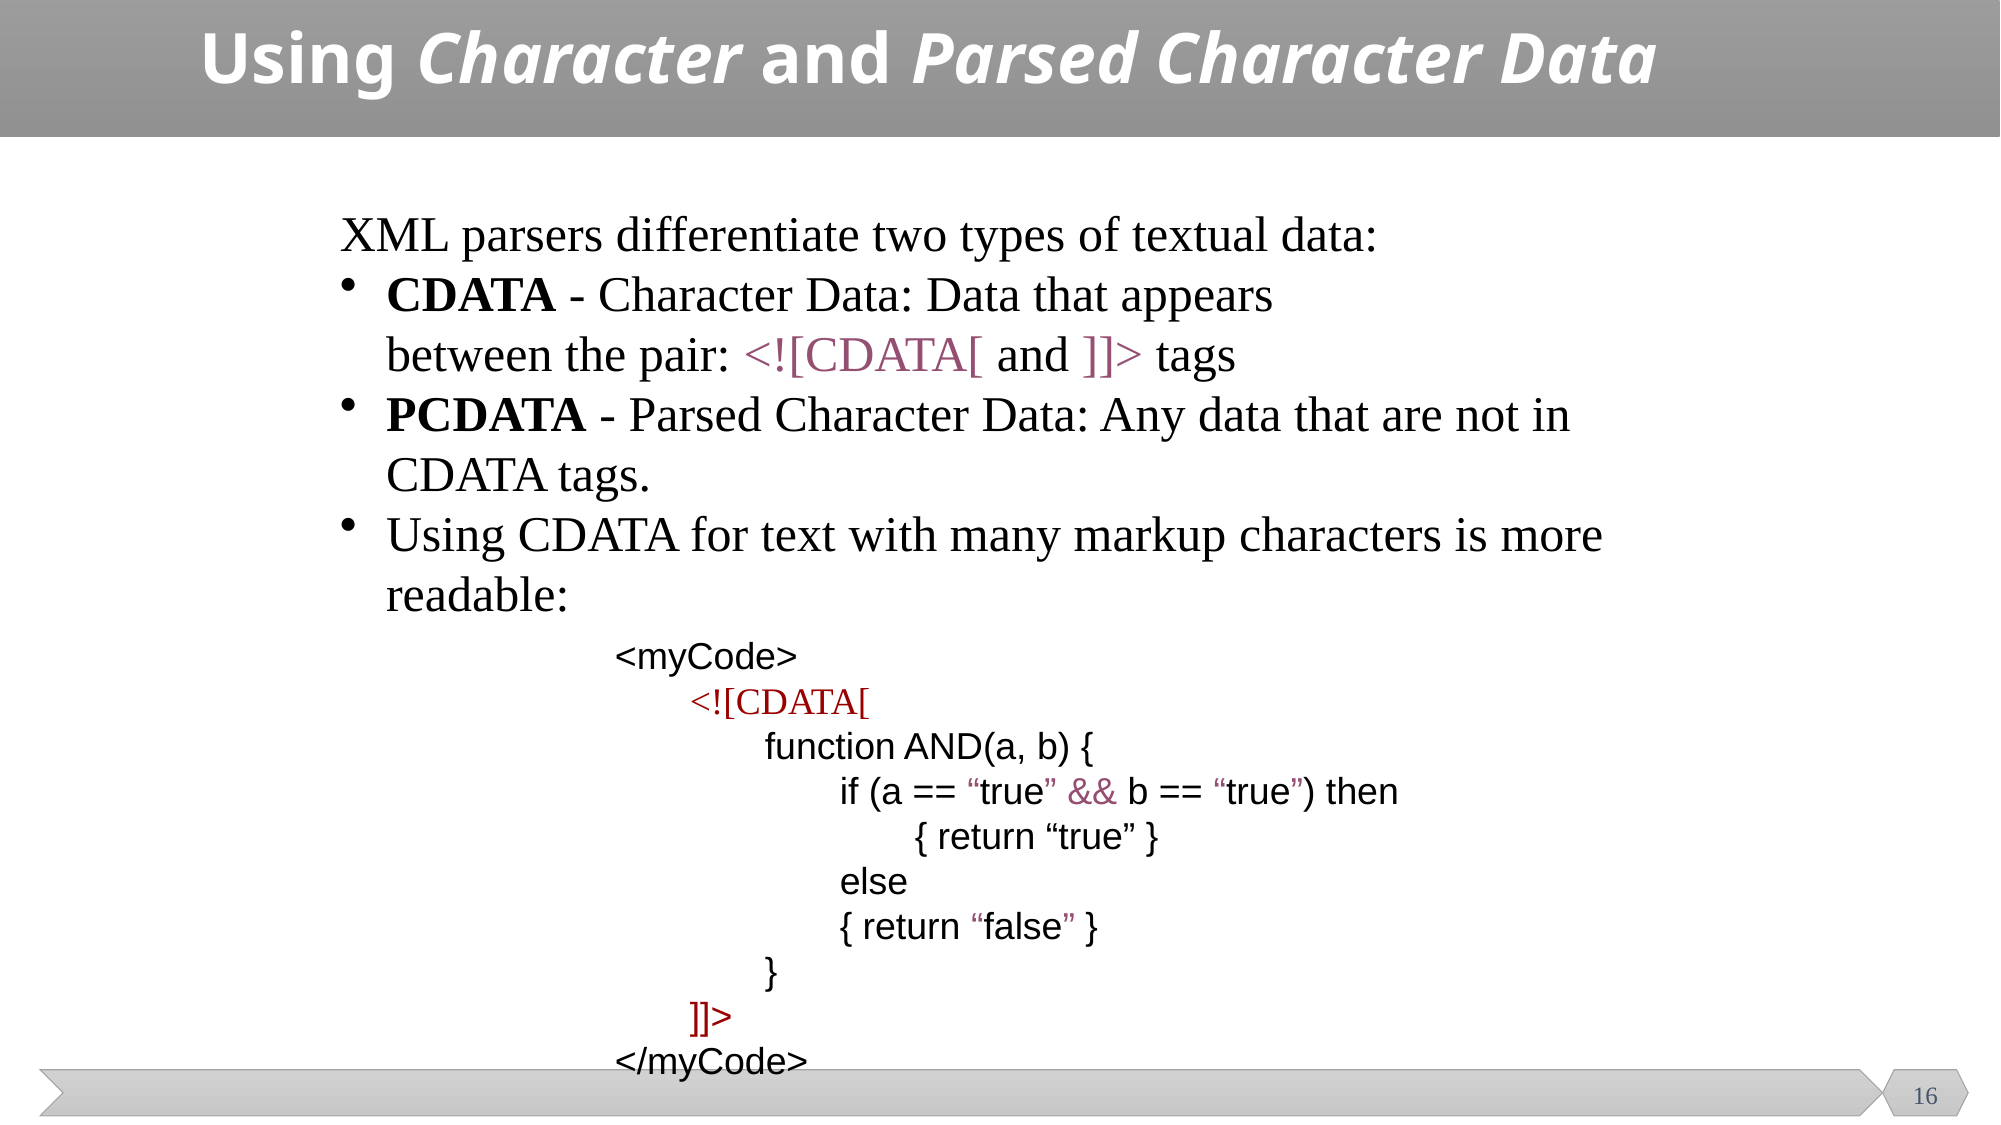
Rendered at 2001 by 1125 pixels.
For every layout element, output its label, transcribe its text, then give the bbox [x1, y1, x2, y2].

text_box <myCode> <![CDATA[ function AND(a, b) { if (a == “true” && b == “true”) then { return “true” } else { return “false” } } ]]> </myCode> [599, 624, 1638, 1090]
slide_number 16 [1882, 1065, 1969, 1125]
title Using Character and Parsed Character Data [184, 10, 1725, 113]
text_box XML parsers differentiate two types of textual data: CDATA - Character Data: Data that appears between the pair: <![CDATA[ and ]]> tags PCDATA - Parsed Character Data: Any data that are not in CDATA tags. Using CDATA for text with many markup characters is more readable: [324, 193, 1700, 689]
